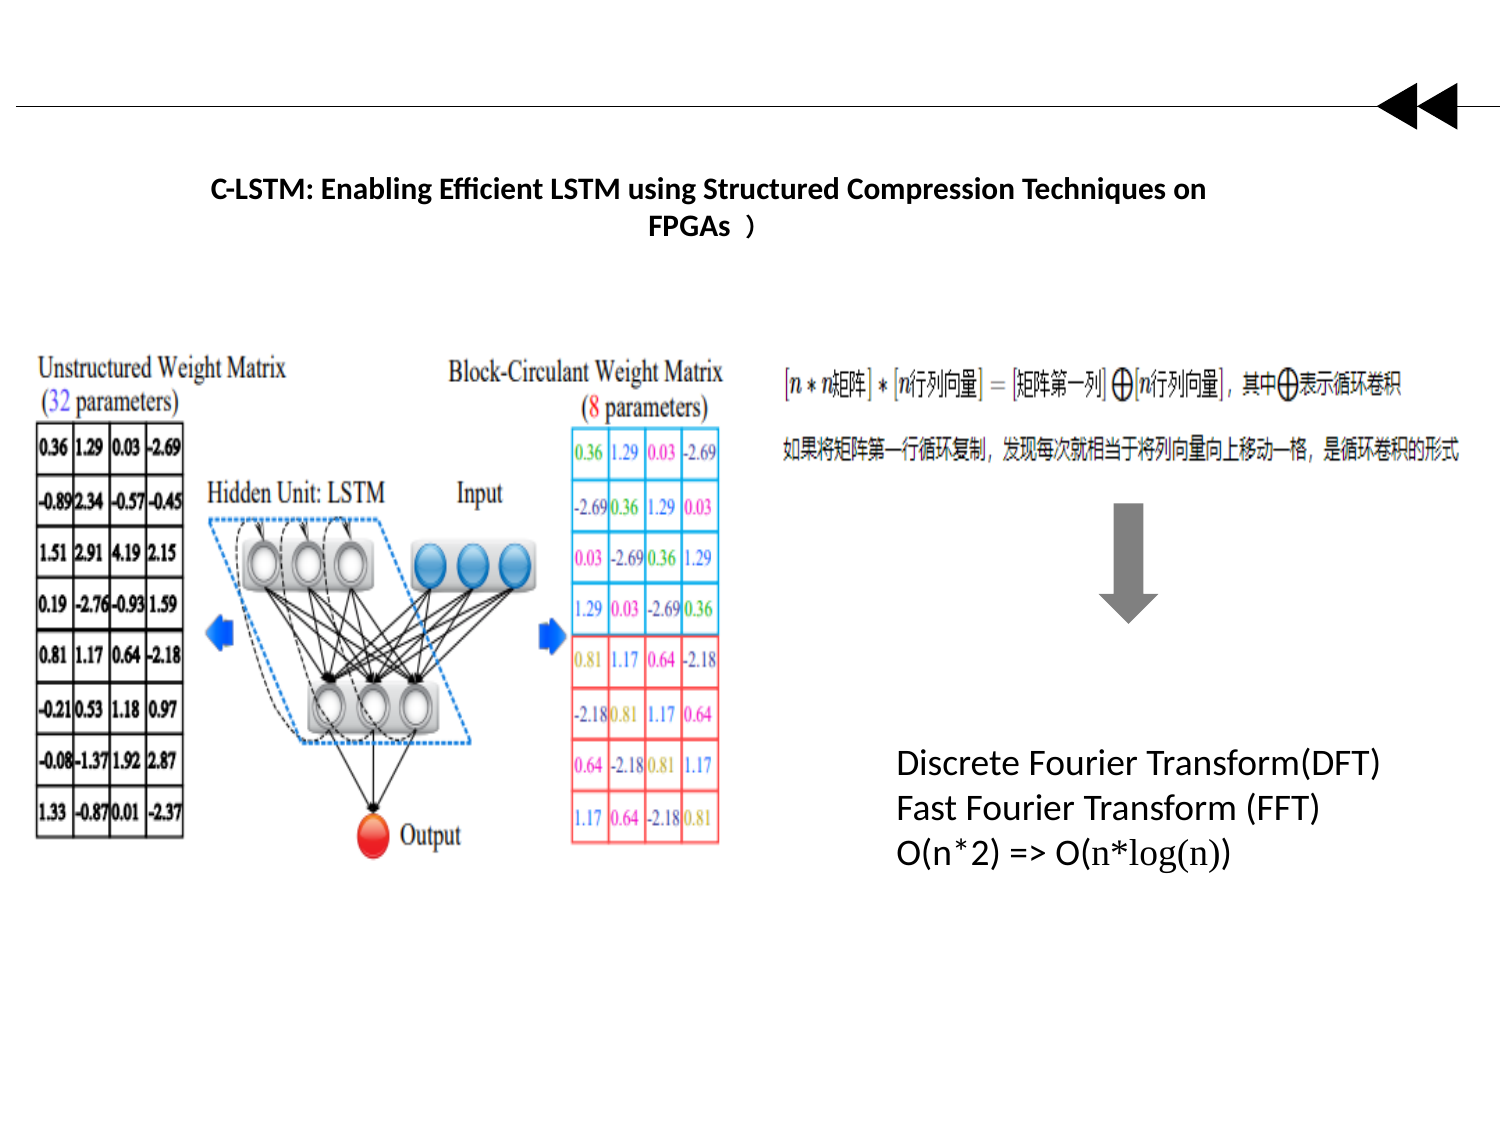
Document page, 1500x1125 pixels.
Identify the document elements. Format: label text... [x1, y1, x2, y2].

picture [0, 336, 750, 902]
text_box C-LSTM: Enabling Efficient LSTM using Structured Compression Techniques on FPGAs ） [159, 160, 1260, 251]
picture [779, 358, 1478, 479]
text_box Discrete Fourier Transform(DFT) Fast Fourier Transform (FFT) O(n*2) => O(n*log(n)) [881, 730, 1397, 881]
text_box [1096, 502, 1161, 626]
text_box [15, 82, 1500, 130]
